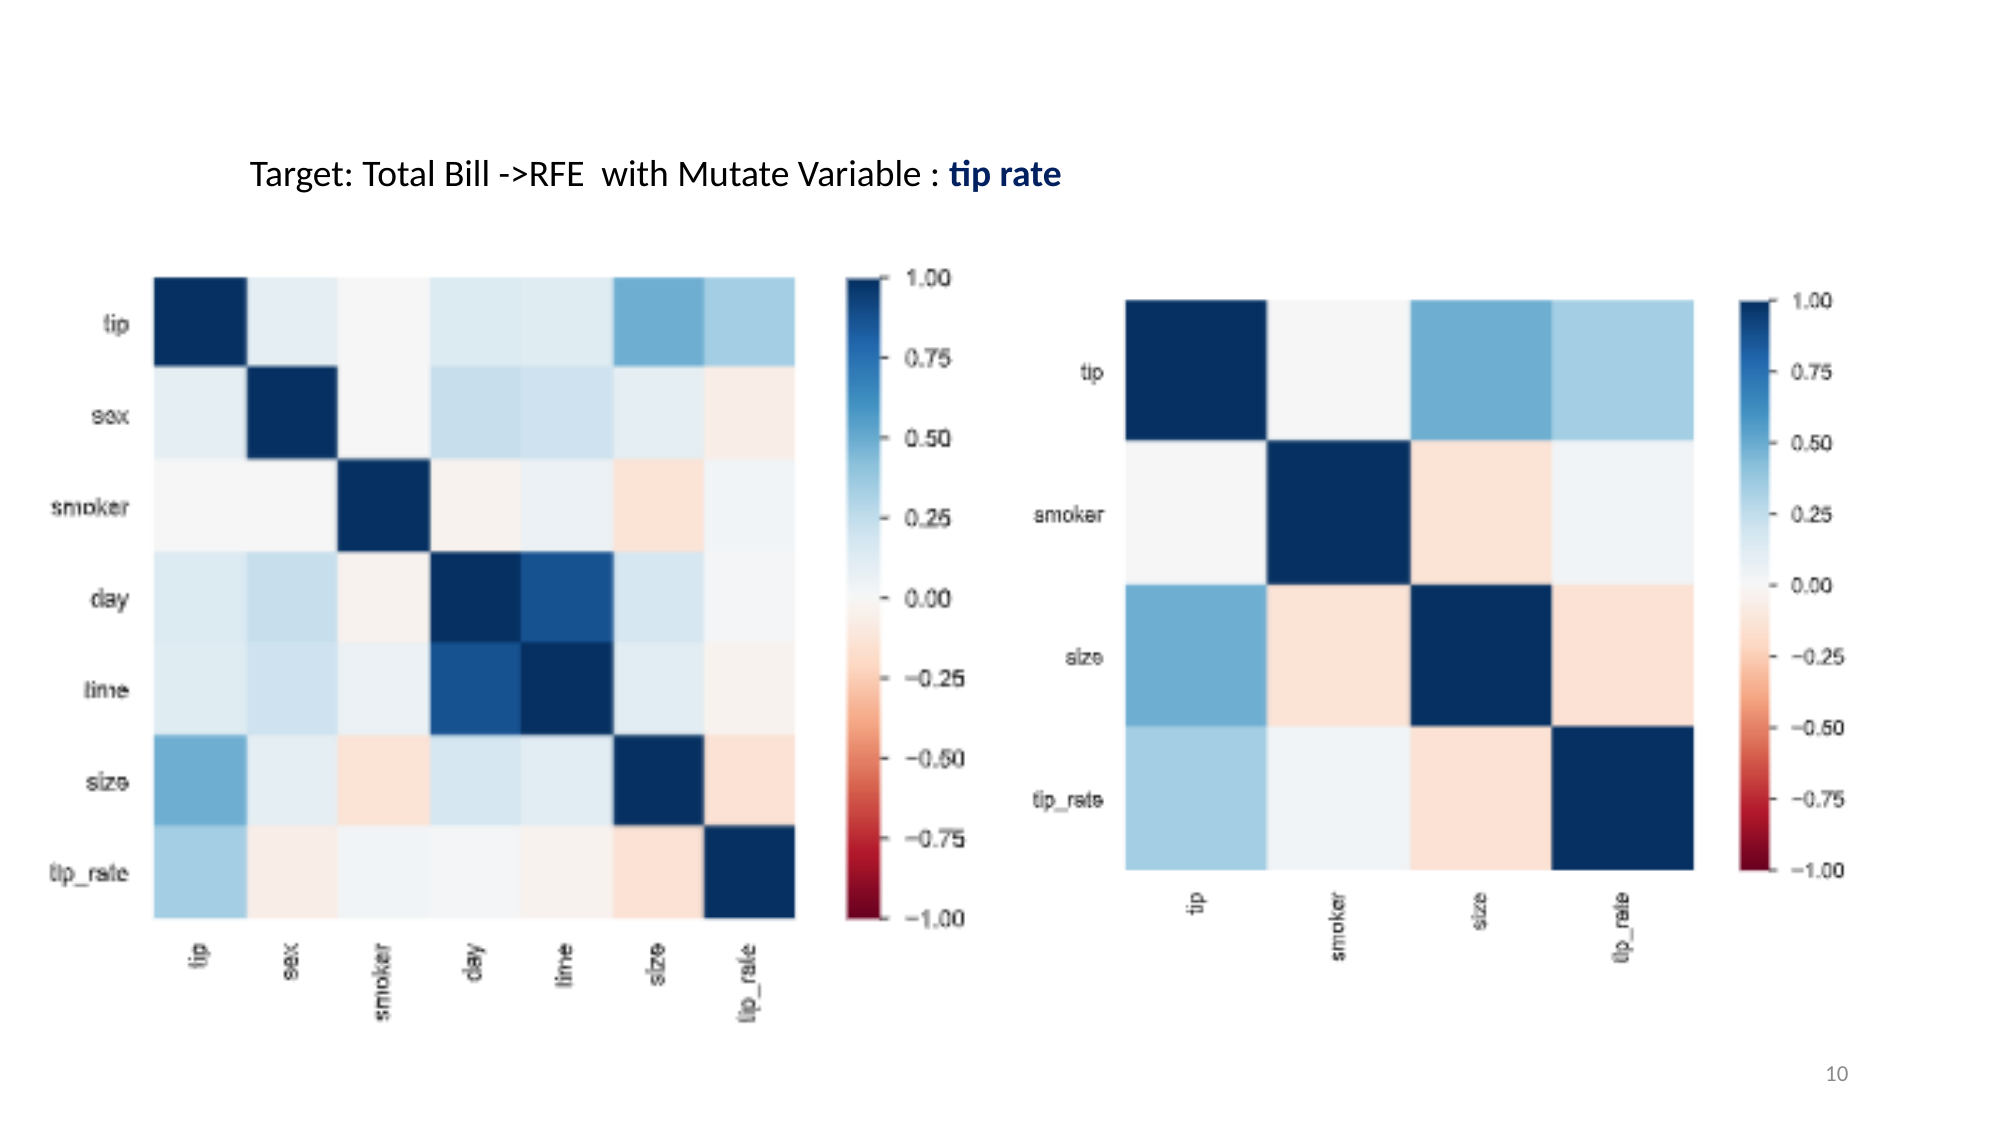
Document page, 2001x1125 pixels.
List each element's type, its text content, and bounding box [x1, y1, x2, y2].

slide_number 9 [1413, 1042, 1864, 1103]
text_box Target: Total Bill ->RFE with Mutate Variable : tip rate [235, 141, 1077, 201]
picture [0, 219, 1952, 1043]
